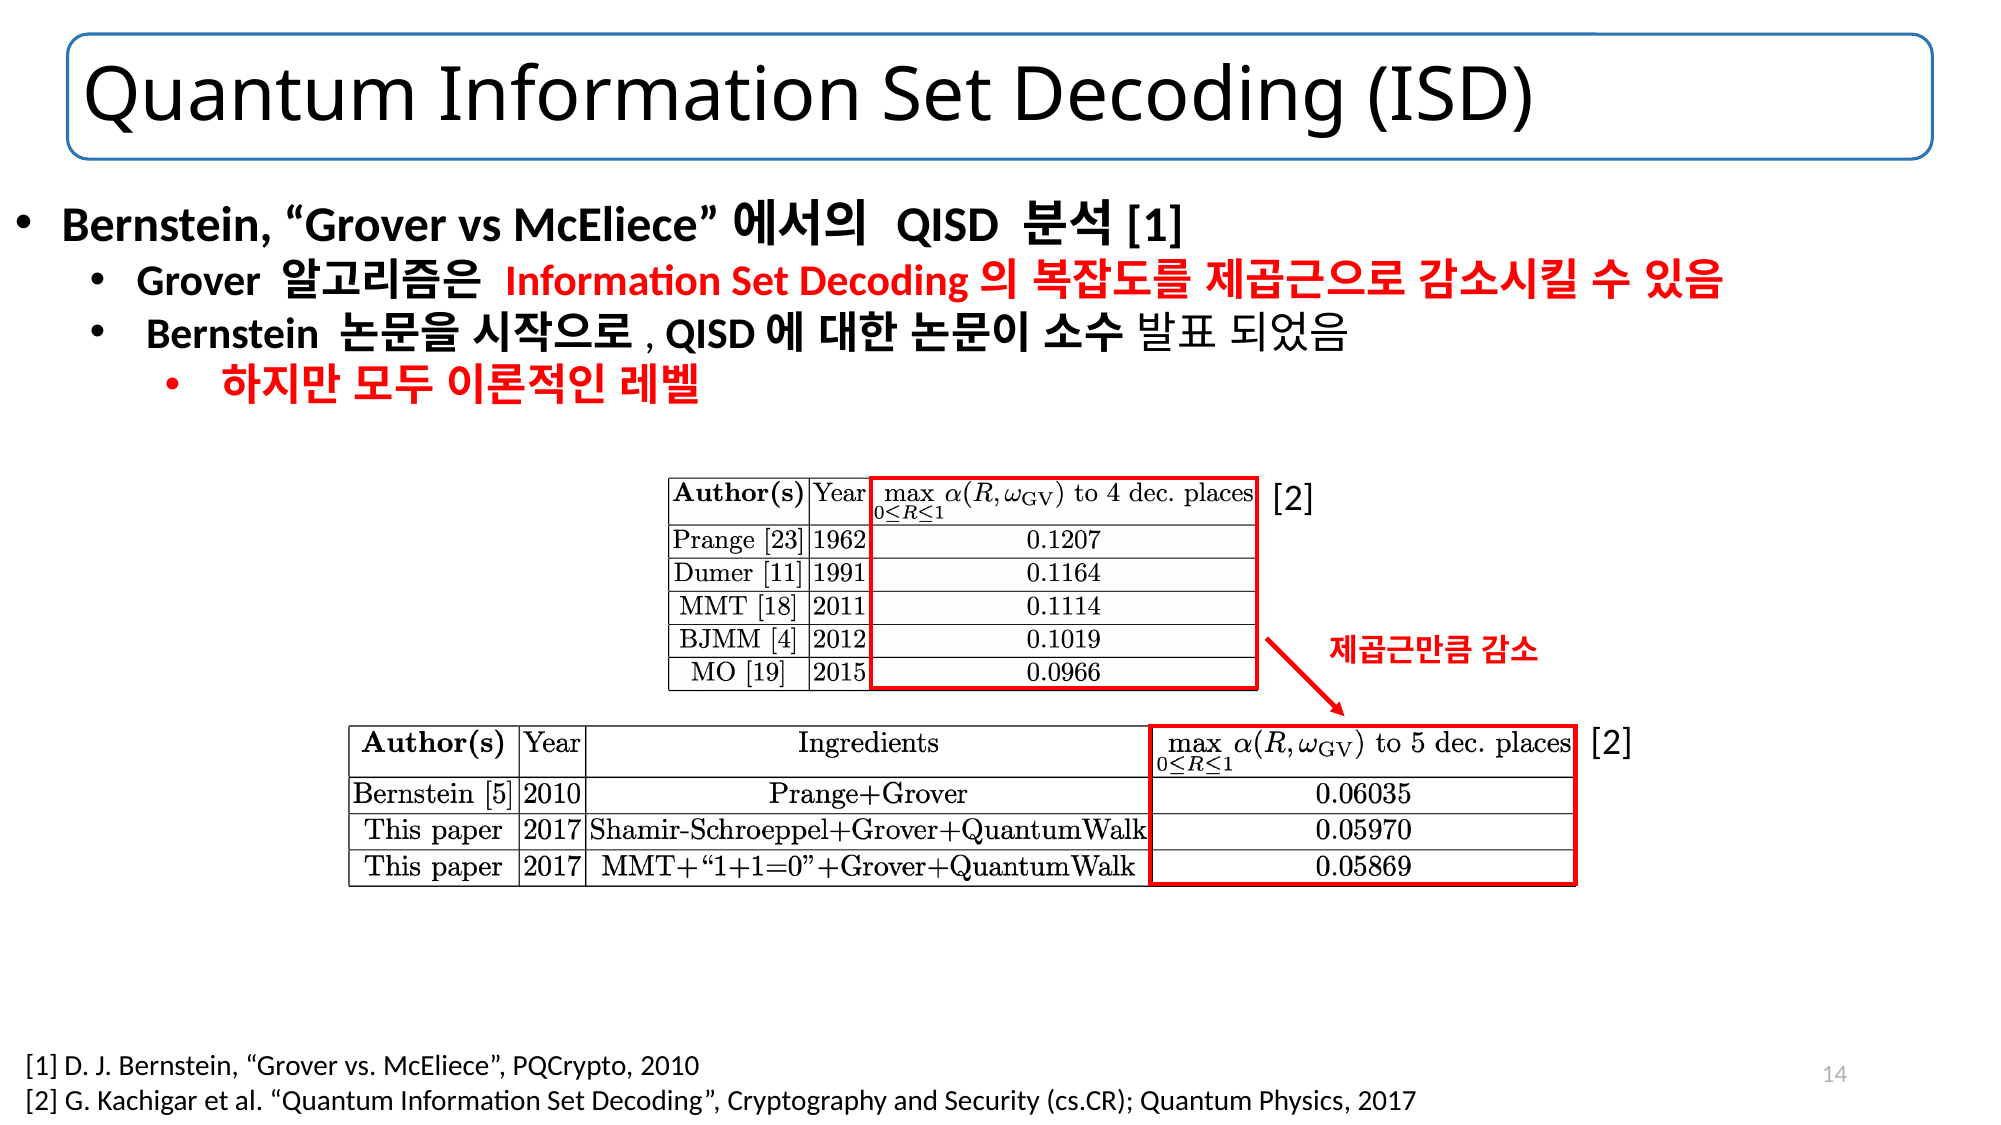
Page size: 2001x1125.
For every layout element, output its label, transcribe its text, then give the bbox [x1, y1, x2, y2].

text_box Bernstein, “Grover vs McEliece”에서의 QISD 분석[1] Grover 알고리즘은 Information Set Decoding의 복잡도를 제곱근으로 감소시킬 수 있음 Bernstein 논문을 시작으로, QISD에 대한 논문이 소수 발표 되었음 하지만 모두 이론적인 레벨 [0, 184, 2000, 660]
text_box [2] [1257, 465, 1330, 525]
text_box [2] [1575, 709, 1648, 770]
text_box [1] D. J. Bernstein, “Grover vs. McEliece”, PQCrypto, 2010 [2] G. Kachigar et al. “Quantum Information Set Decoding”, Cryptography and Security (cs.CR); Quantum Physics, 2017 [10, 1039, 1834, 1124]
text_box 제곱근만큼 감소 [1314, 622, 1555, 675]
picture [665, 474, 1267, 696]
slide_number 14 [1412, 1042, 1863, 1103]
title Quantum Information Set Decoding (ISD) [67, 34, 1933, 160]
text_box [1266, 638, 1345, 717]
picture [342, 716, 1585, 897]
